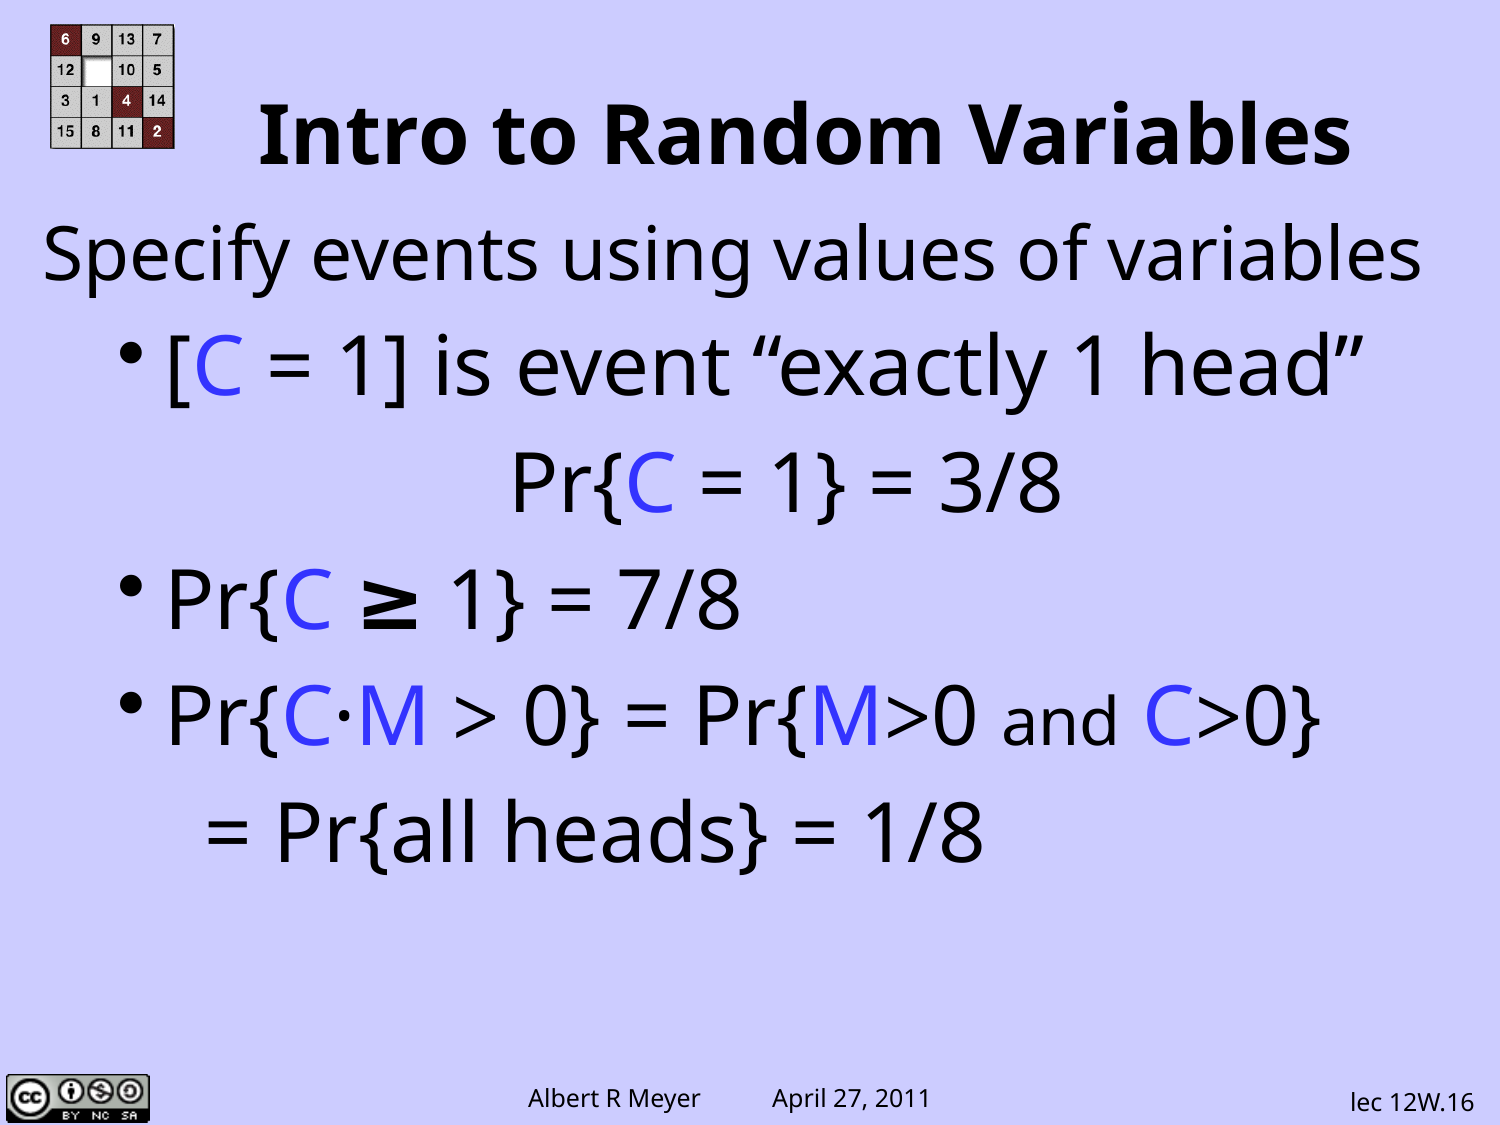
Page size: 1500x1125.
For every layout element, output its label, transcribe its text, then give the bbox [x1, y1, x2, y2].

list Specify events using values of variables [C = 1] is event “exactly 1 head” Pr{C = 1} = 3/8 Pr{C ≥ 1} = 7/8 Pr{C·M > 0} = Pr{M>0 and C>0} = Pr{all heads} = 1/8 [27, 198, 1470, 940]
slide_number lec 12W.16 [1239, 1078, 1491, 1120]
title Intro to Random Variables [187, 37, 1426, 198]
picture [6, 1074, 150, 1123]
picture [50, 24, 175, 149]
